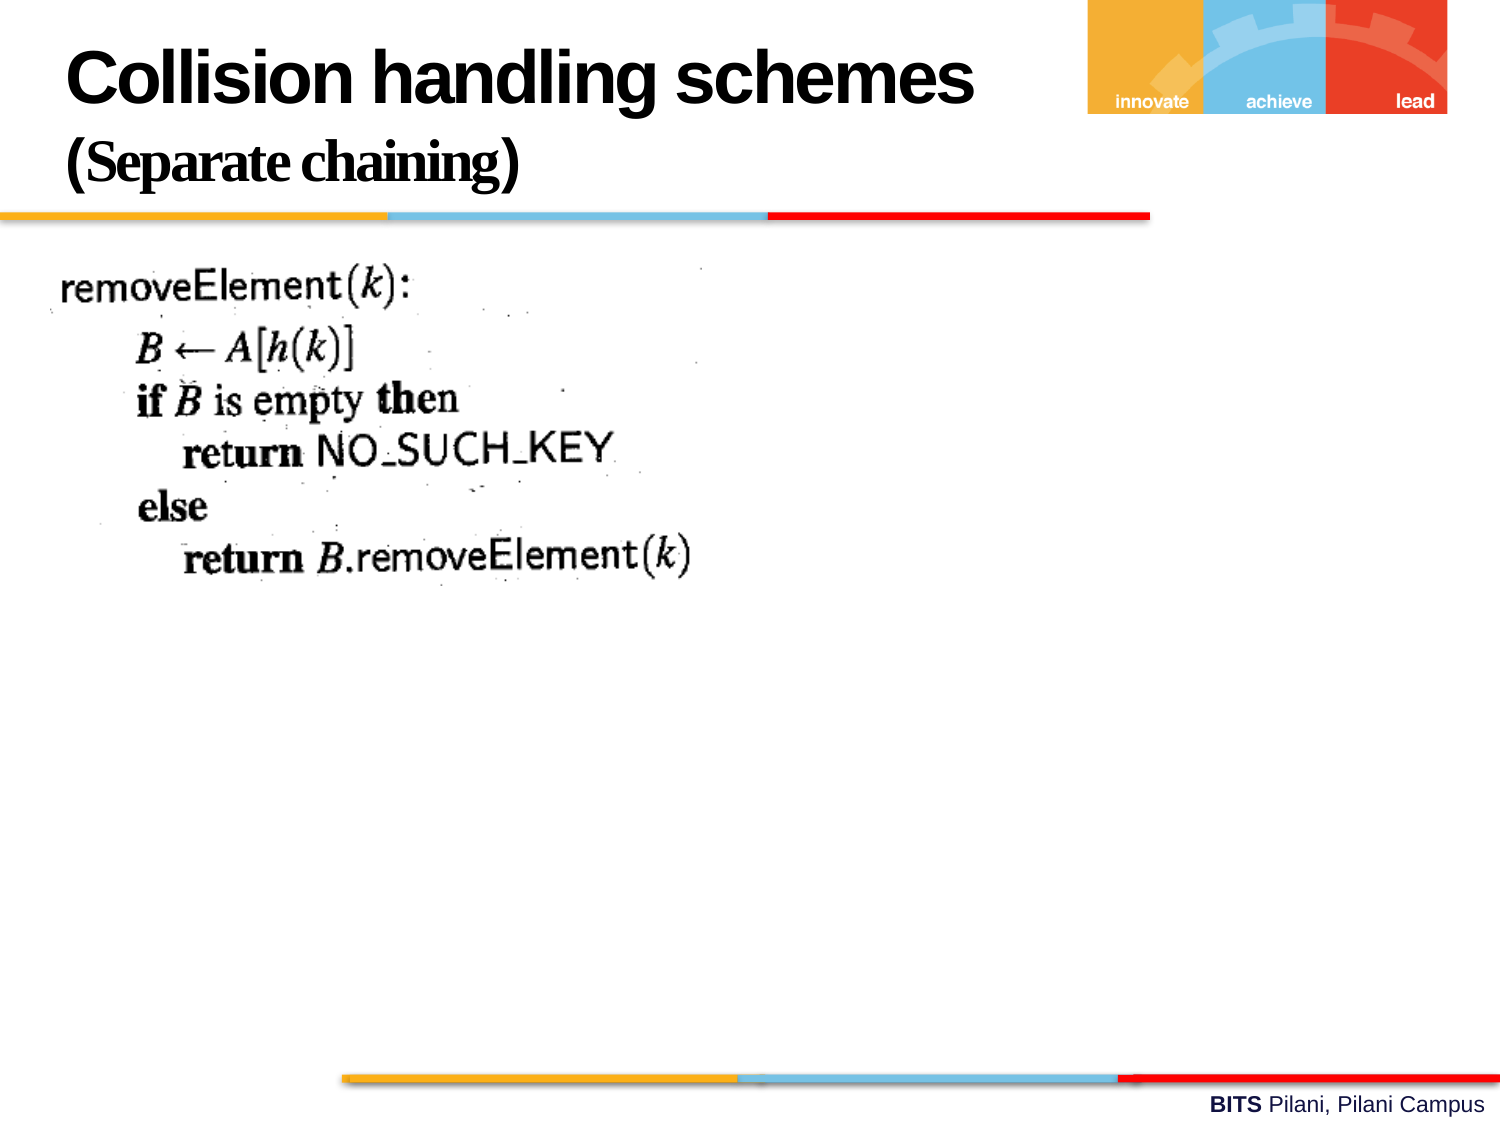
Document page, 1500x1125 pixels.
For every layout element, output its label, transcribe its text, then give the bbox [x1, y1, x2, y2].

picture [49, 262, 702, 587]
list Collision handling schemes (Separate chaining) [50, 24, 1088, 213]
picture [1087, 0, 1448, 114]
